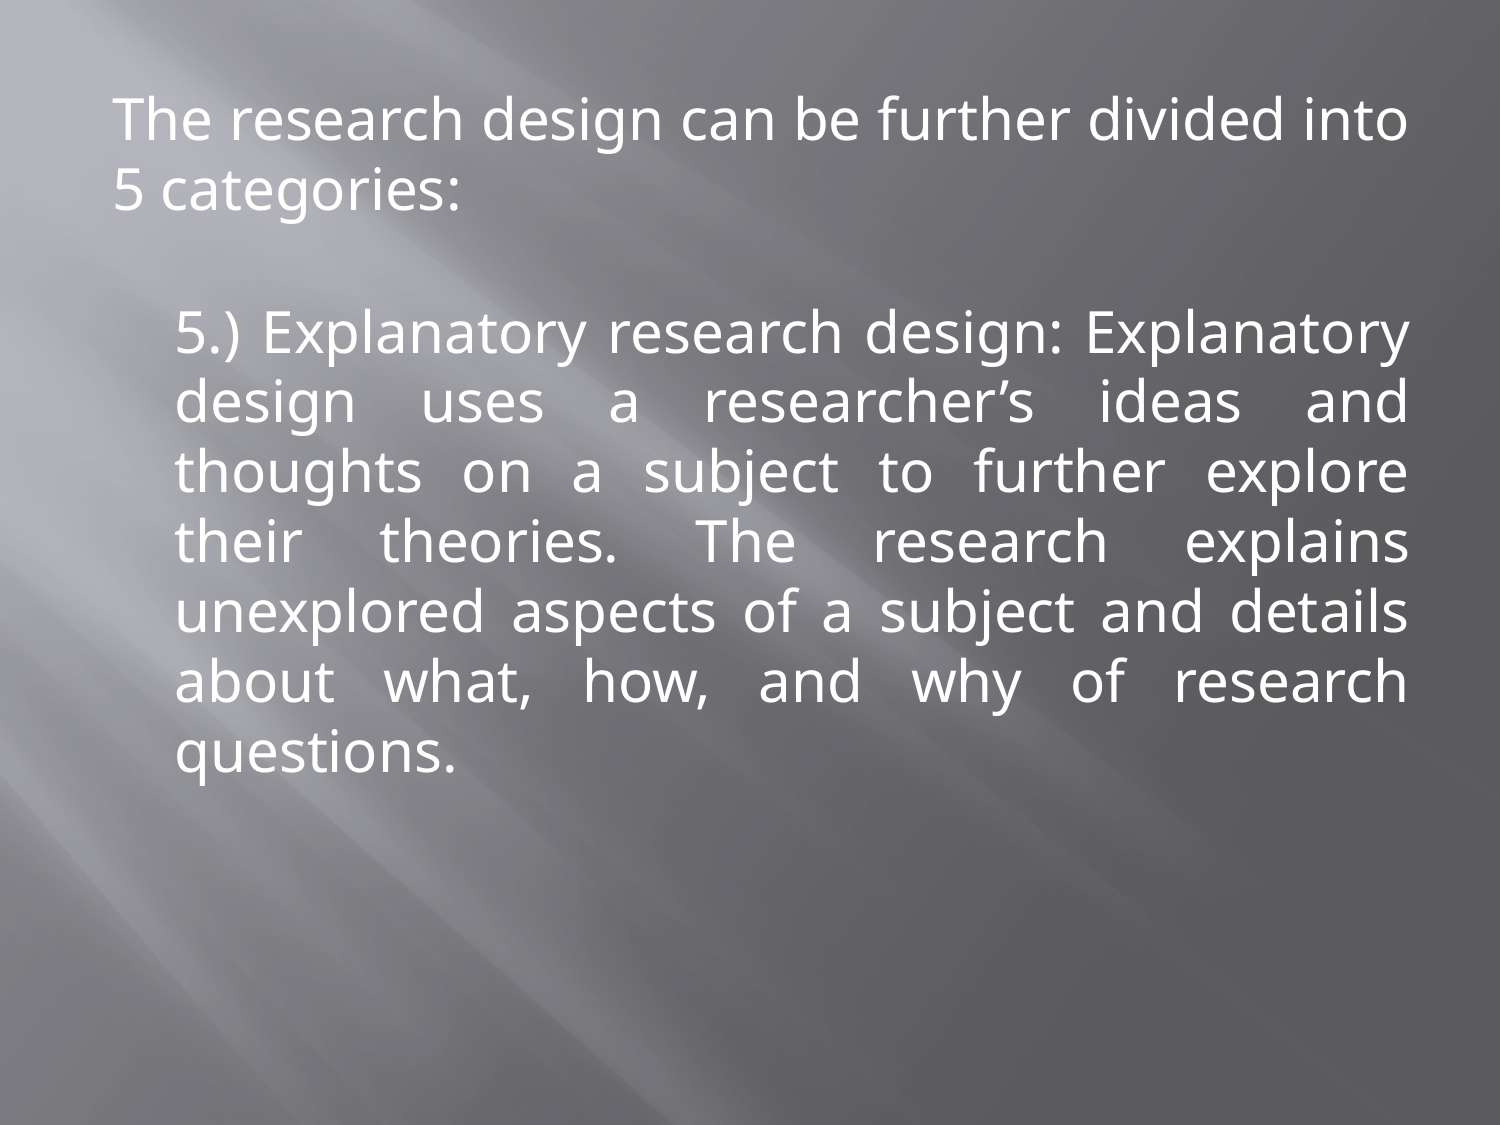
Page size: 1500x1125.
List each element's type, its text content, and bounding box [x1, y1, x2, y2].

list The research design can be further divided into 5 categories: [75, 75, 1425, 275]
text_box 5.) Explanatory research design: Explanatory design uses a researcher’s ideas and thoughts on a subject to further explore their theories. The research explains unexplored aspects of a subject and details about what, how, and why of research questions. [137, 287, 1425, 1038]
